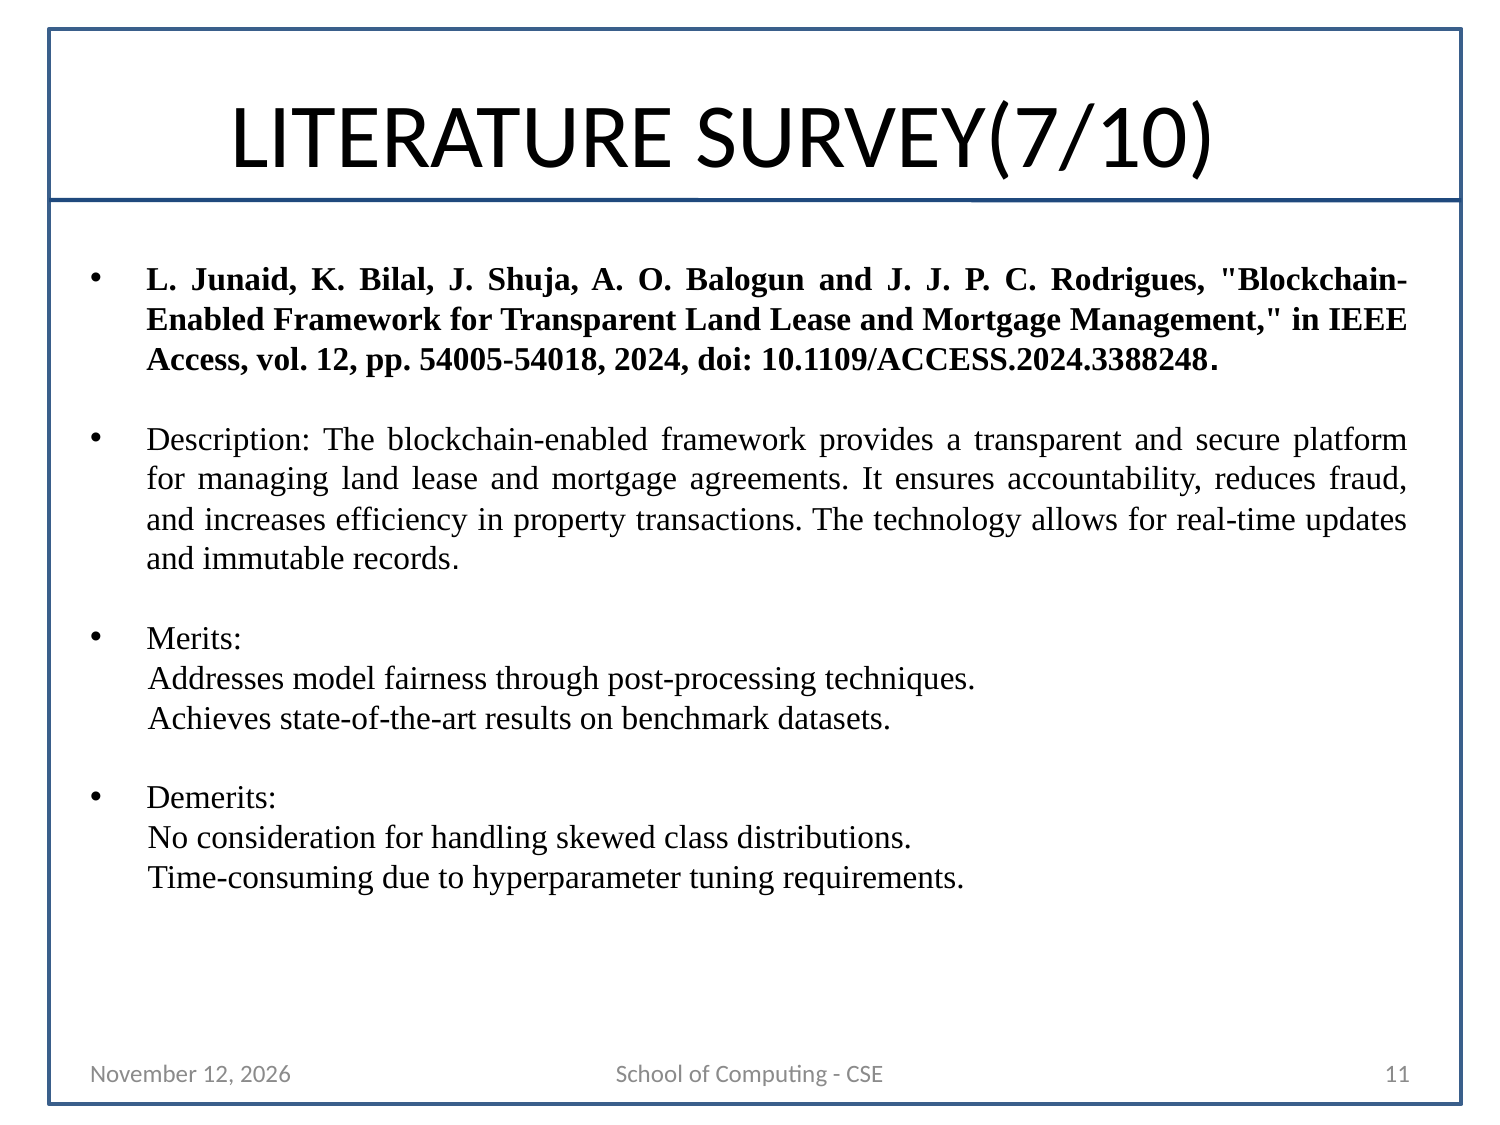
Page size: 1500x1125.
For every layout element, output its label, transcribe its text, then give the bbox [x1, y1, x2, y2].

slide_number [75, 1042, 425, 1103]
list L. Junaid, K. Bilal, J. Shuja, A. O. Balogun and J. J. P. C. Rodrigues, "Blockchain-Enabled Framework for Transparent Land Lease and Mortgage Management," in IEEE Access, vol. 12, pp. 54005-54018, 2024, doi: 10.1109/ACCESS.2024.3388248. Description: The blockchain-enabled framework provides a transparent and secure platform for managing land lease and mortgage agreements. It ensures accountability, reduces fraud, and increases efficiency in property transactions. The technology allows for real-time updates and immutable records. Merits: Addresses model fairness through post-processing techniques. Achieves state-of-the-art results on benchmark datasets. Demerits: No consideration for handling skewed class distributions. Time-consuming due to hyperparameter tuning requirements. [75, 249, 1425, 1005]
title LITERATURE SURVEY(7/10) [49, 37, 1399, 225]
slide_number 11 [1074, 1042, 1425, 1103]
footer School of Computing - CSE [512, 1042, 988, 1103]
